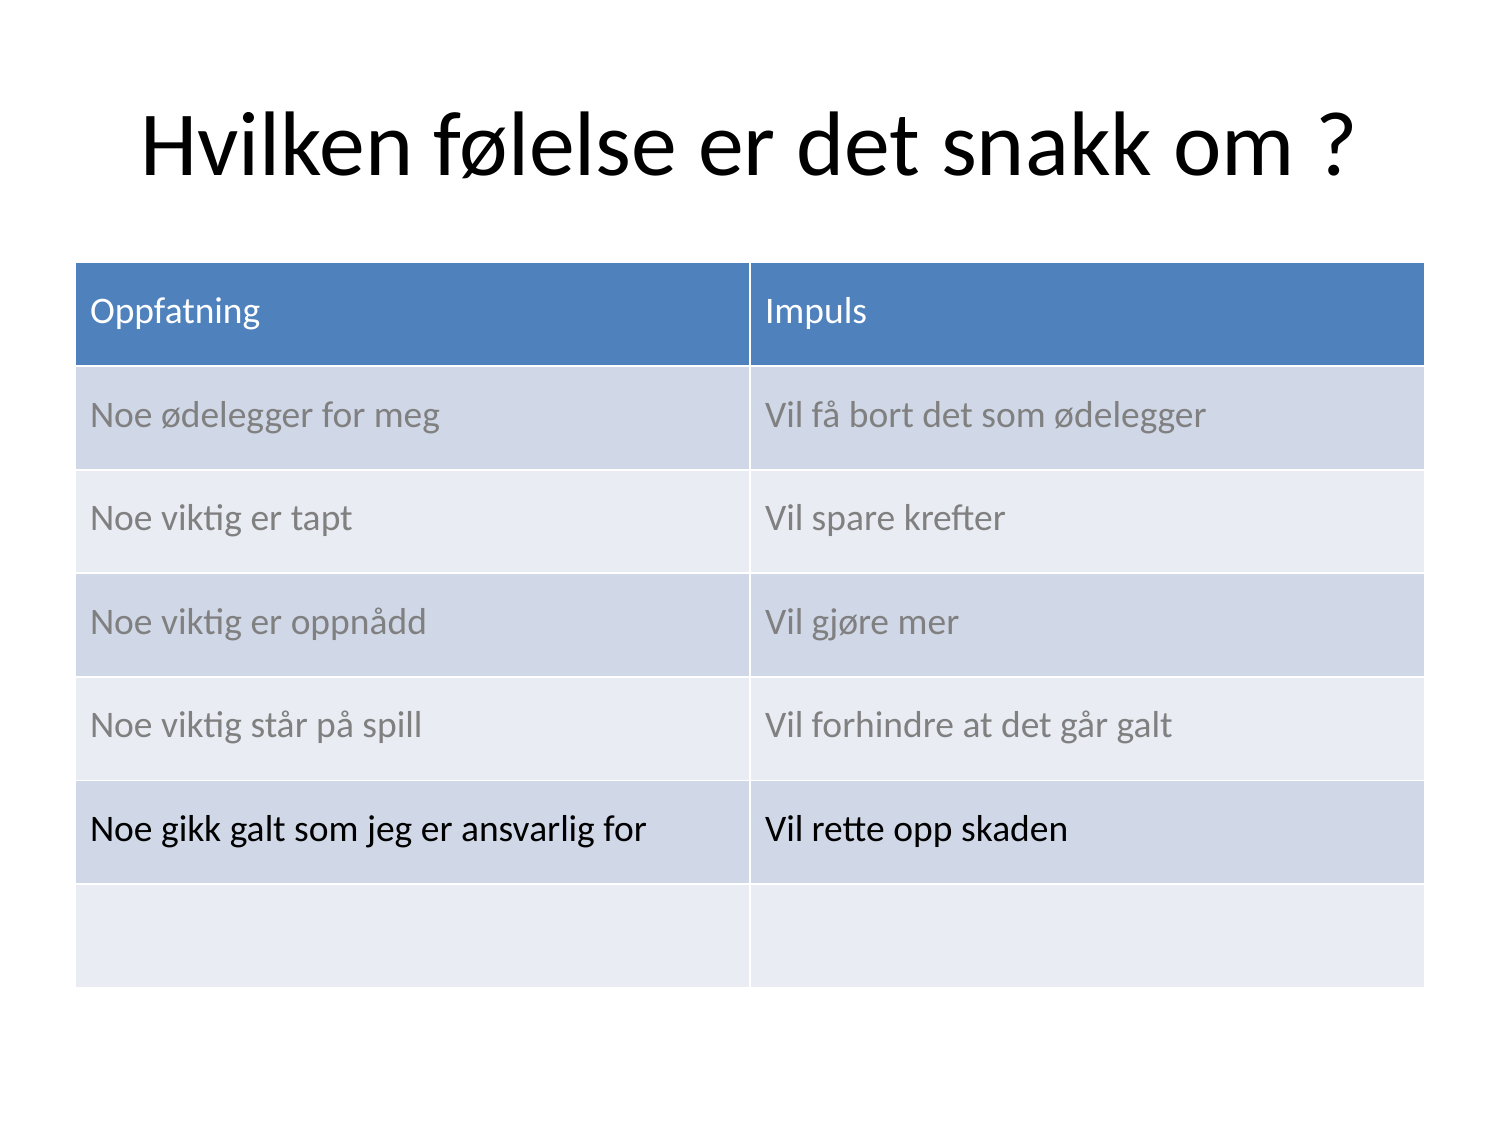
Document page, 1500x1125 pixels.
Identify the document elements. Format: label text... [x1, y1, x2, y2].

table_cell [751, 885, 1424, 987]
table_cell Noe viktig står på spill [76, 678, 749, 780]
table_cell Noe viktig er oppnådd [76, 574, 749, 676]
table_cell Vil gjøre mer [751, 574, 1424, 676]
table_cell Vil rette opp skaden [751, 781, 1424, 883]
table_cell Vil få bort det som ødelegger [751, 367, 1424, 469]
table_cell Noe viktig er tapt [76, 471, 749, 572]
title Hvilken følelse er det snakk om ? [75, 45, 1425, 233]
table_cell Noe ødelegger for meg [76, 367, 749, 469]
table_cell Noe gikk galt som jeg er ansvarlig for [76, 781, 749, 883]
table_cell Vil spare krefter [751, 471, 1424, 572]
table_cell [76, 885, 749, 987]
table_header Impuls [751, 263, 1424, 365]
table_header Oppfatning [76, 263, 749, 365]
table_cell Vil forhindre at det går galt [751, 678, 1424, 780]
